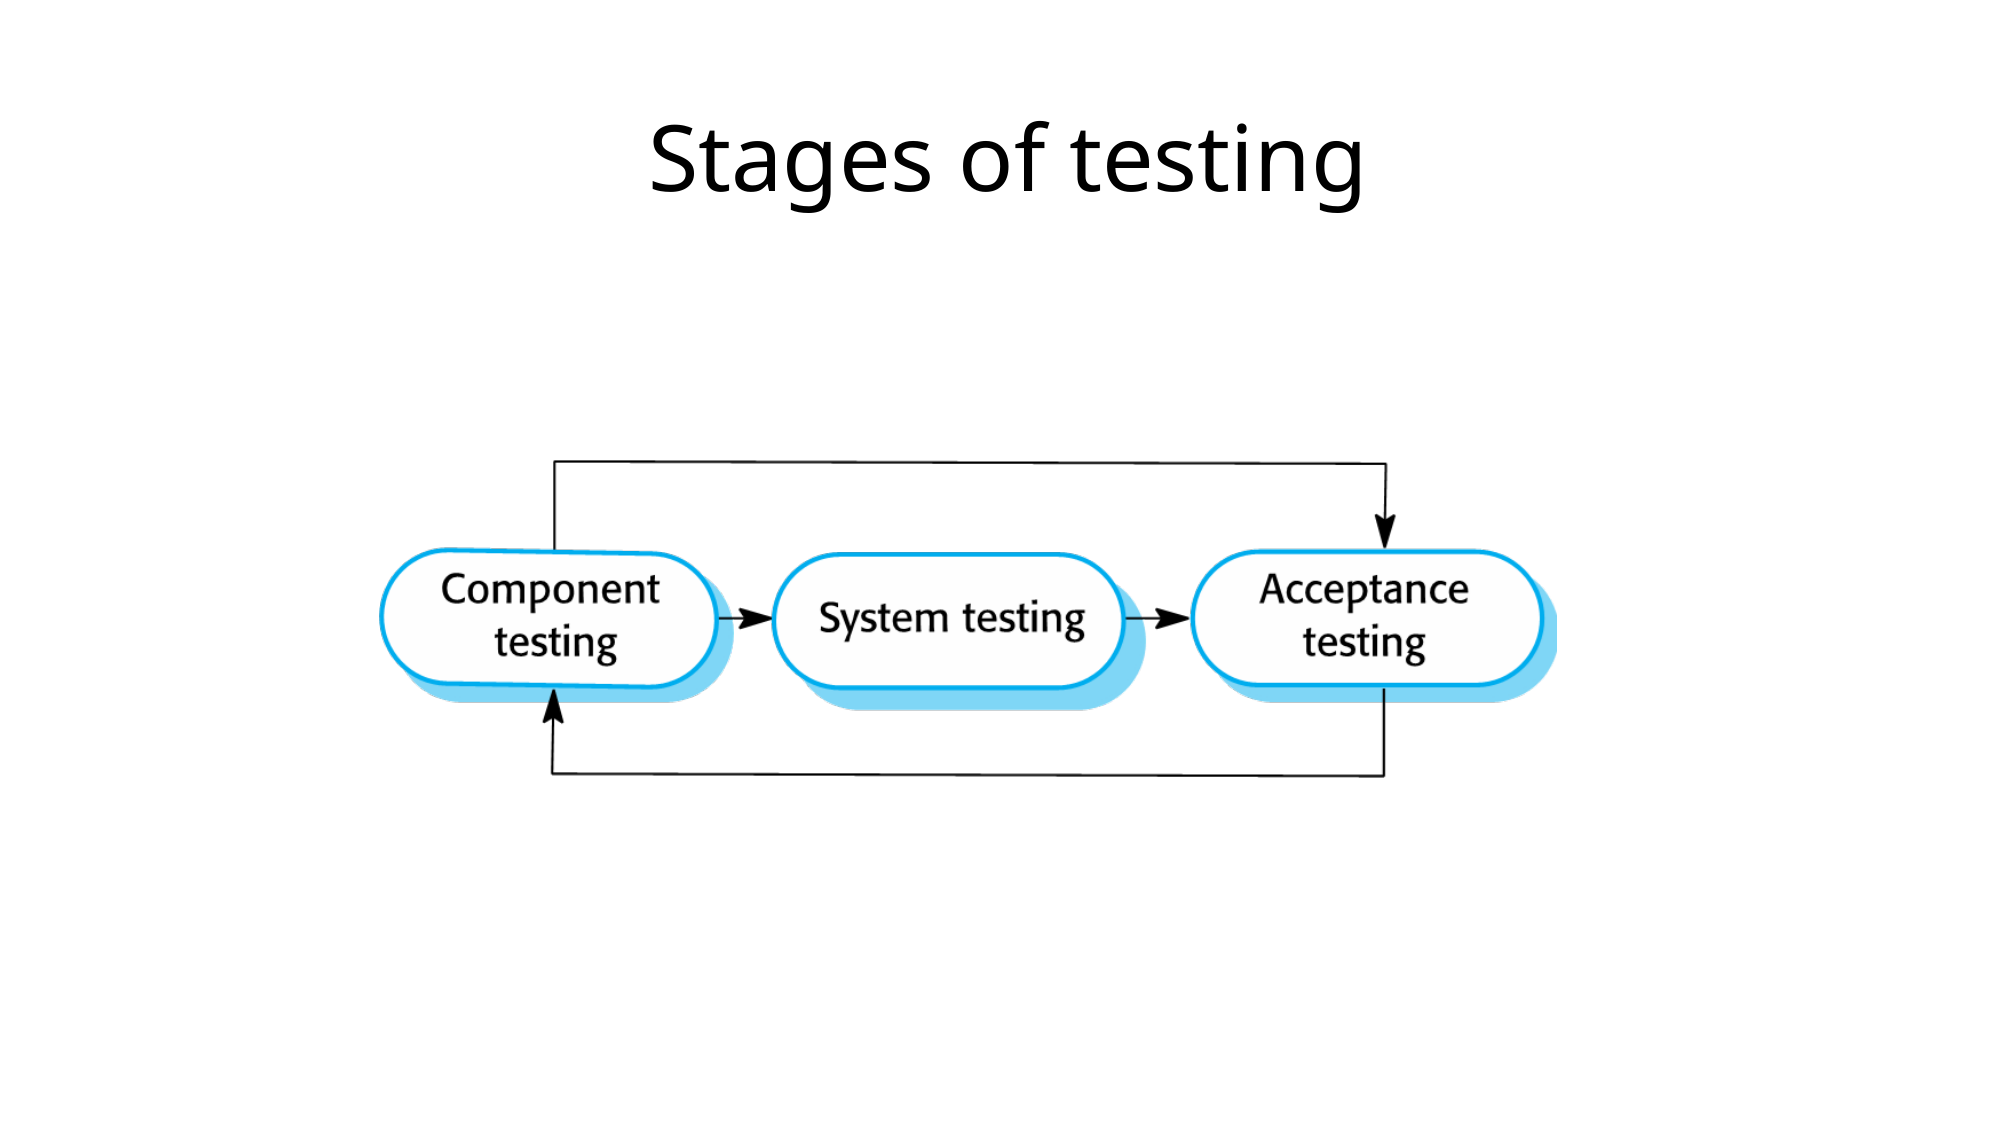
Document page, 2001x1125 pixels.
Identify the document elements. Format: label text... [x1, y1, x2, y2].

title Stages of testing [633, 52, 1404, 271]
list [378, 457, 1557, 778]
